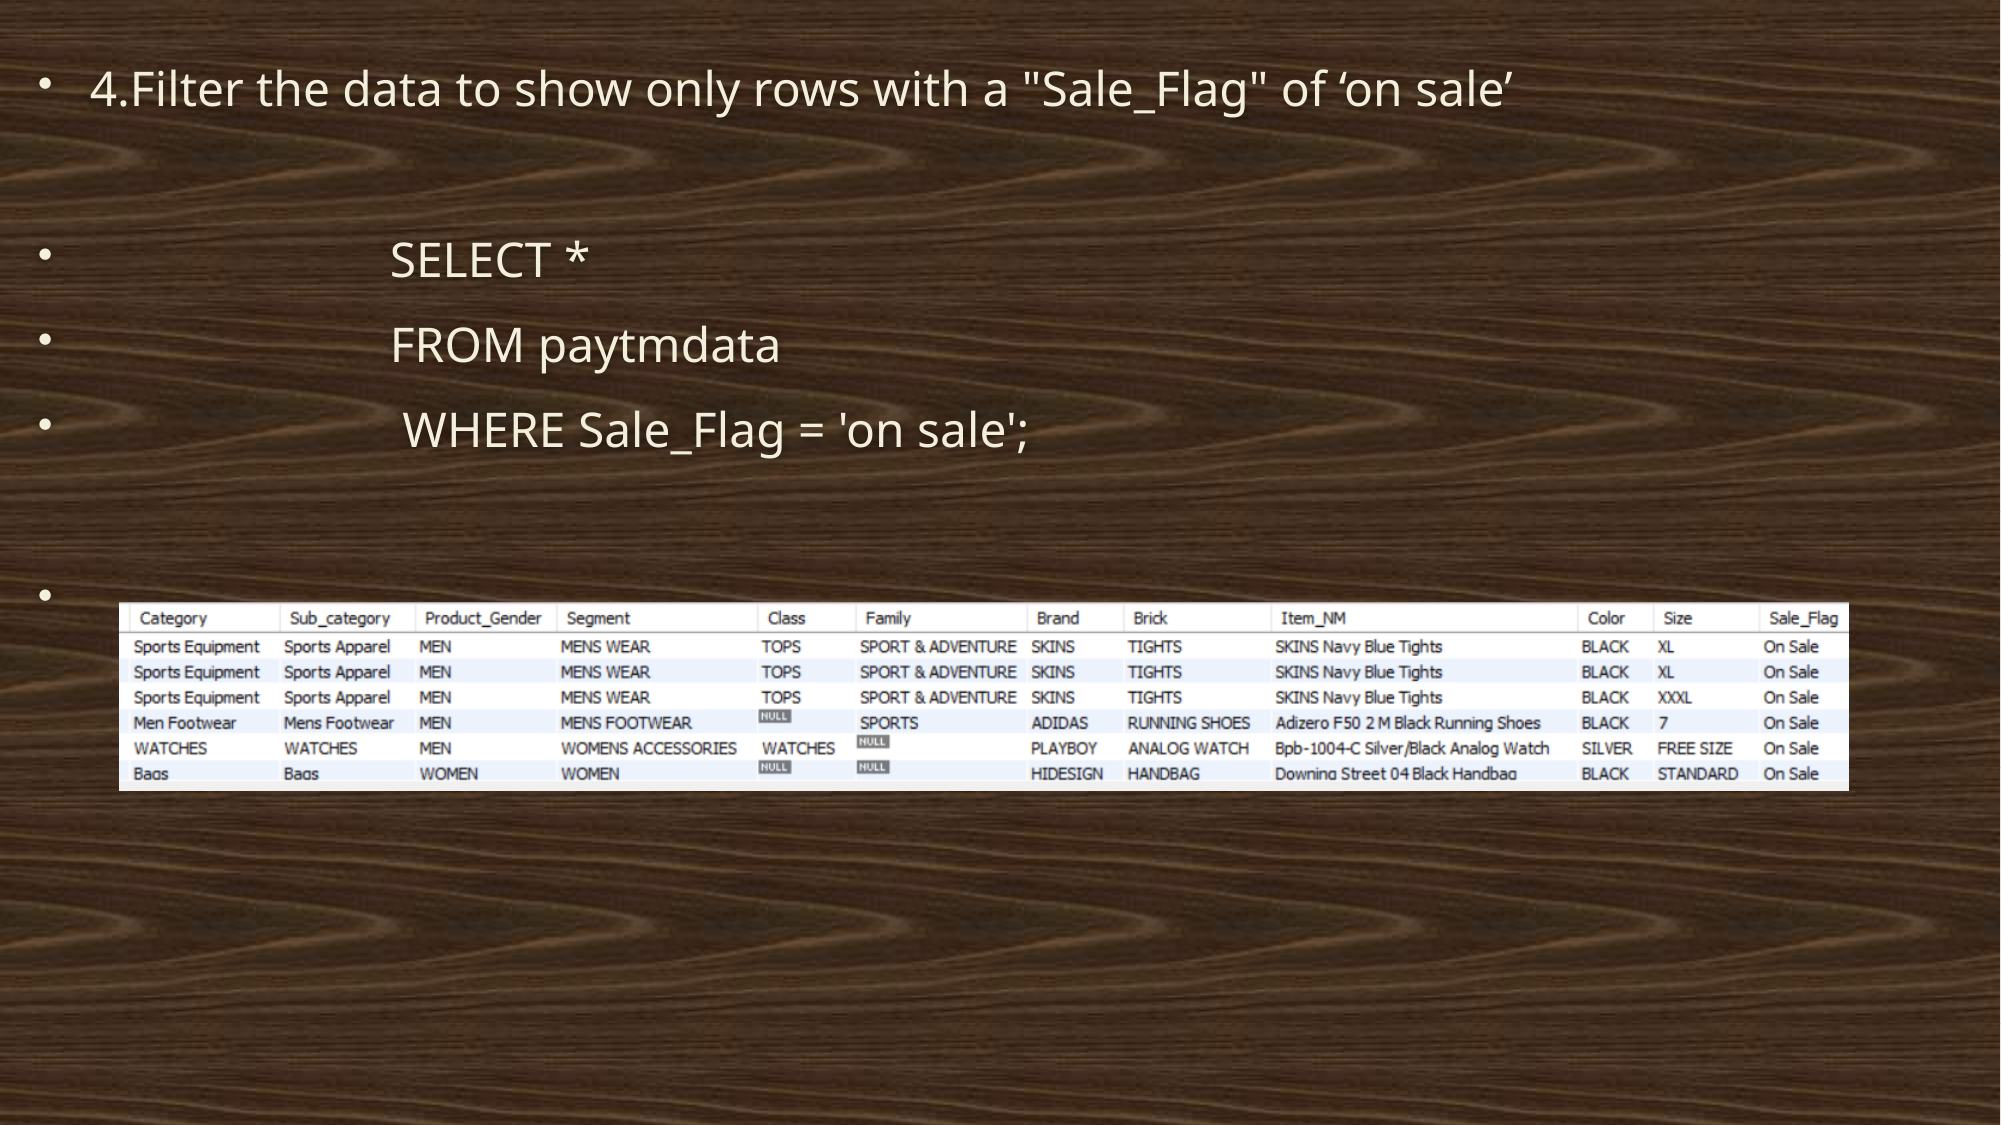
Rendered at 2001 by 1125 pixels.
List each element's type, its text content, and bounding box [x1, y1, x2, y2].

list 4.Filter the data to show only rows with a "Sale_Flag" of ‘on sale’ SELECT * FROM paytmdata WHERE Sale_Flag = 'on sale'; [18, 45, 1849, 950]
picture [0, 0, 2001, 1125]
